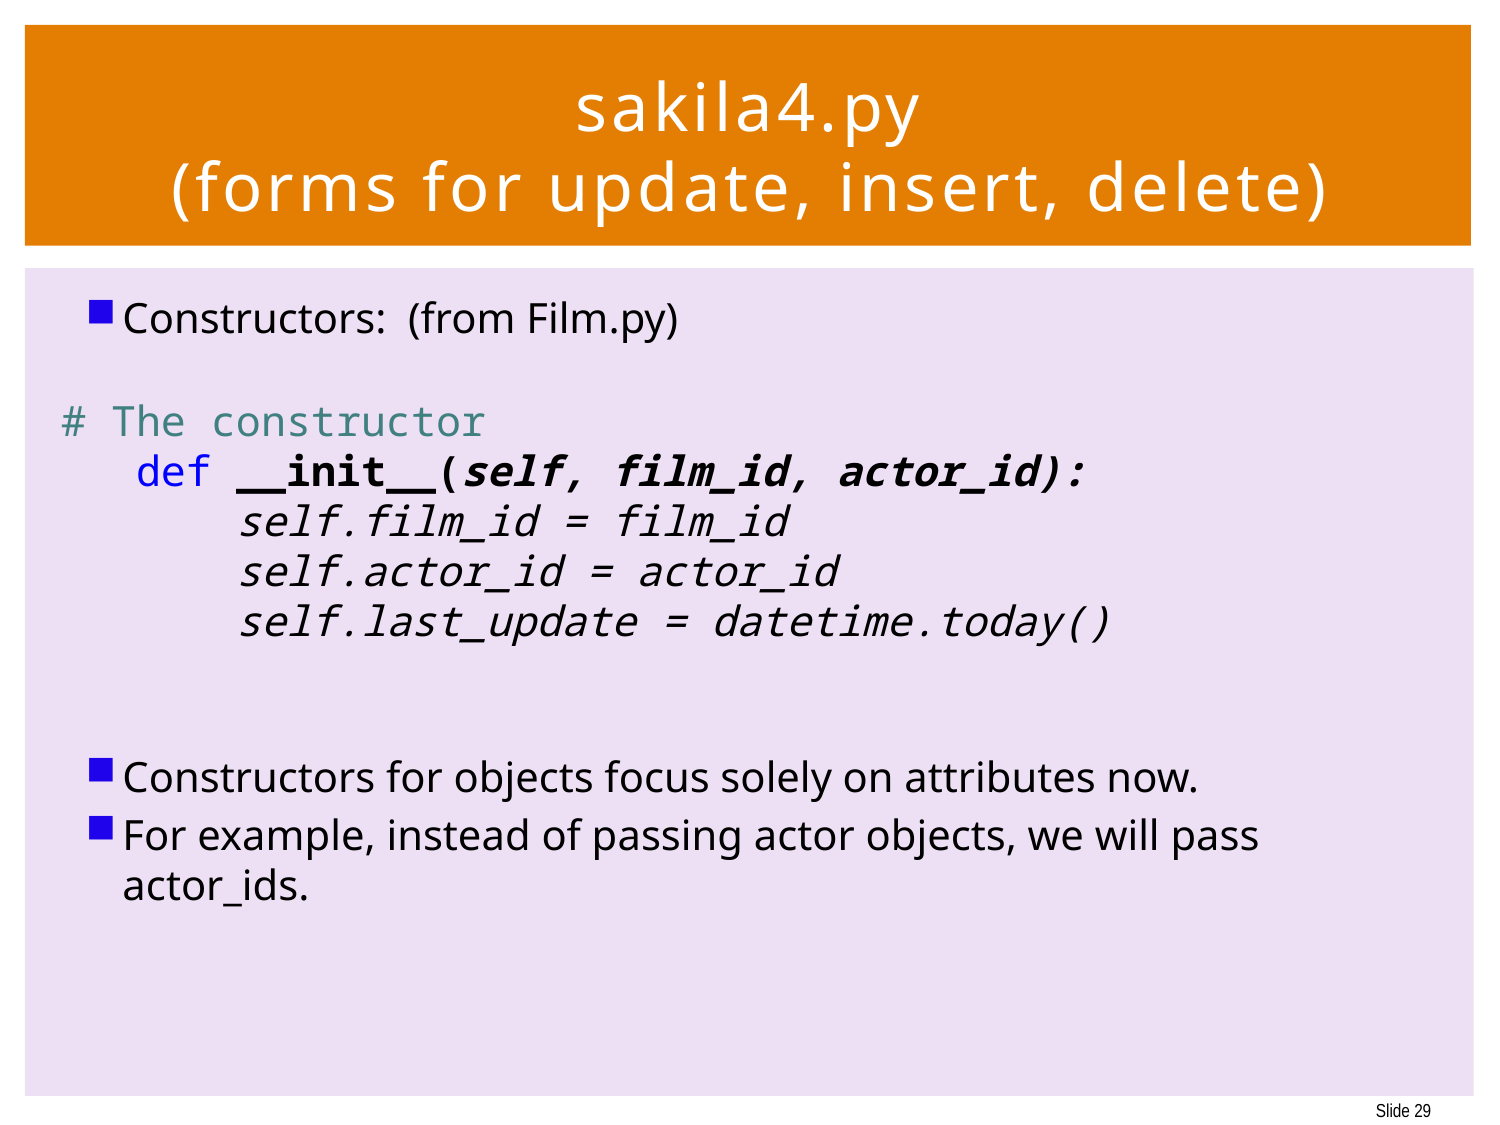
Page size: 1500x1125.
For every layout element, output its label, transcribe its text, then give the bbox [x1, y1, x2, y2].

list # The constructor def __init__(self, film_id, actor_id): self.film_id = film_id self.actor_id = actor_id self.last_update = datetime.today() [13, 387, 1500, 861]
title sakila4.py (forms for update, insert, delete) [62, 58, 1438, 232]
list Constructors: (from Film.py) Constructors for objects focus solely on attributes now. For example, instead of passing actor objects, we will pass actor_ids. [62, 284, 1438, 392]
